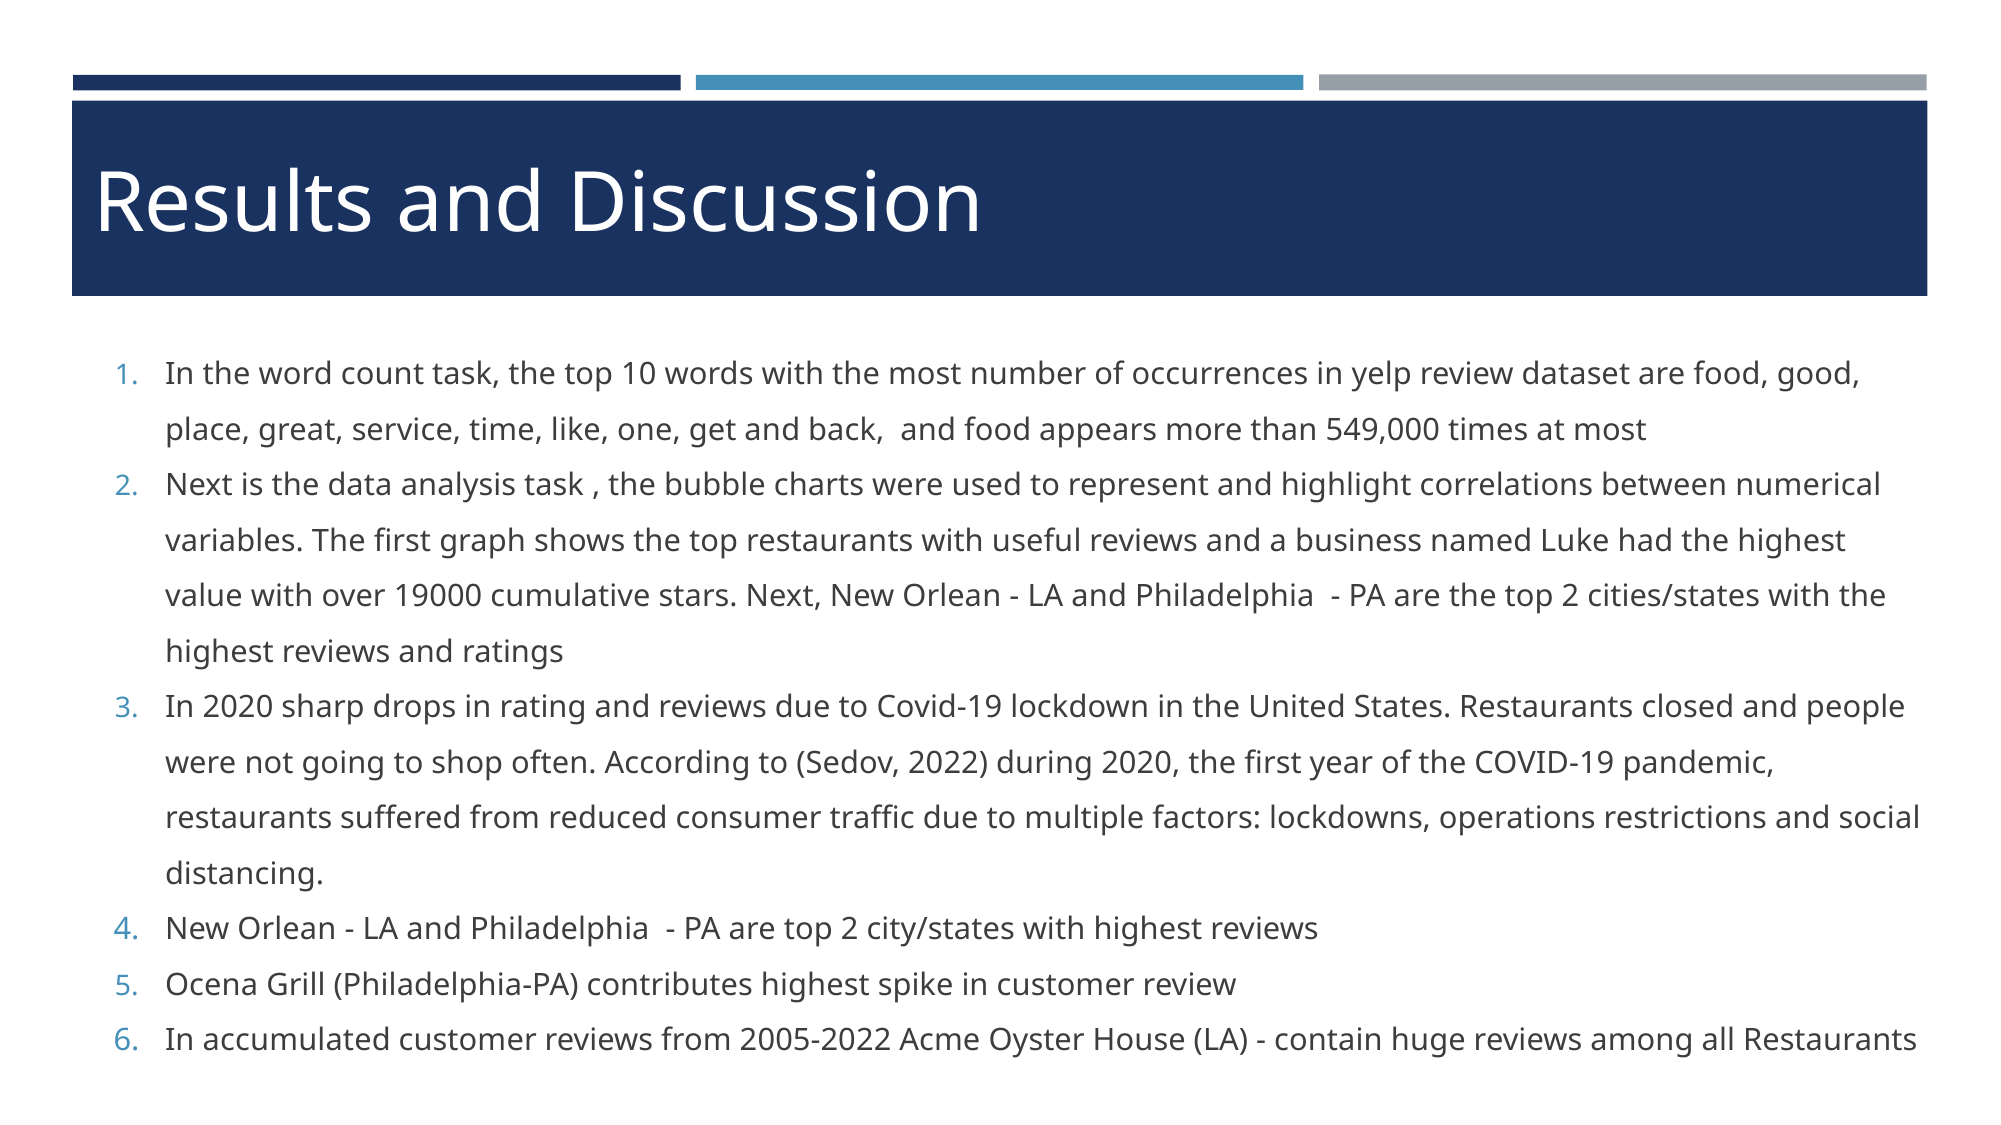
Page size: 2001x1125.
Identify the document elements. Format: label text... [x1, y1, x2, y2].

list In the word count task, the top 10 words with the most number of occurrences in yelp review dataset are food, good, place, great, service, time, like, one, get and back, and food appears more than 549,000 times at most Next is the data analysis task , the bubble charts were used to represent and highlight correlations between numerical variables. The first graph shows the top restaurants with useful reviews and a business named Luke had the highest value with over 19000 cumulative stars. Next, New Orlean - LA and Philadelphia - PA are the top 2 cities/states with the highest reviews and ratings In 2020 sharp drops in rating and reviews due to Covid-19 lockdown in the United States. Restaurants closed and people were not going to shop often. According to (Sedov, 2022) during 2020, the first year of the COVID-19 pandemic, restaurants suffered from reduced consumer traffic due to multiple factors: lockdowns, operations restrictions and social distancing. New Orlean - LA and Philadelphia - PA are top 2 city/states with highest reviews Ocena Grill (Philadelphia-PA) contributes highest spike in customer review In accumulated customer reviews from 2005-2022 Acme Oyster House (LA) - contain huge reviews among all Restaurants [78, 281, 1943, 1096]
title Results and Discussion [78, 115, 1888, 281]
